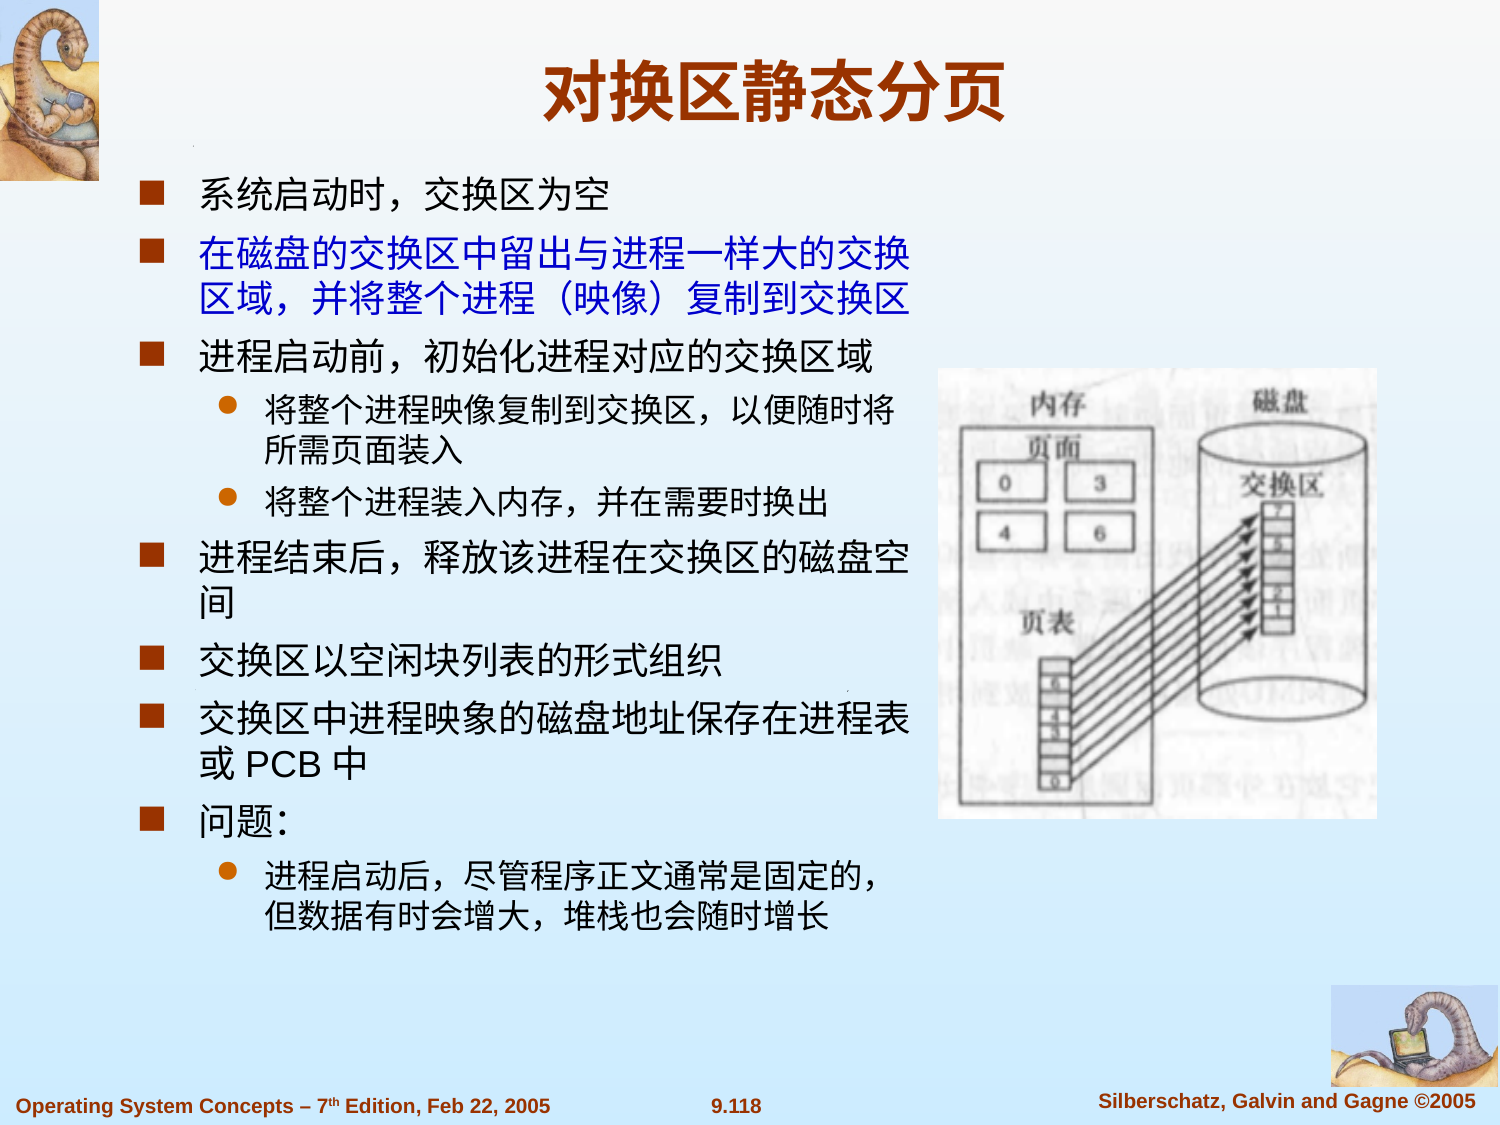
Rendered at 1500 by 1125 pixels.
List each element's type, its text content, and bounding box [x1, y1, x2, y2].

picture [1331, 985, 1498, 1087]
list 系统启动时，交换区为空 在磁盘的交换区中留出与进程一样大的交换区域，并将整个进程（映像）复制到交换区 进程启动前，初始化进程对应的交换区域 将整个进程映像复制到交换区，以便随时将所需页面装入 将整个进程装入内存，并在需要时换出 进程结束后，释放该进程在交换区的磁盘空间 交换区以空闲块列表的形式组织 交换区中进程映象的磁盘地址保存在进程表或PCB中 问题： 进程启动后，尽管程序正文通常是固定的，但数据有时会增大，堆栈也会随时增长 [127, 164, 939, 1037]
title 对换区静态分页 [112, 37, 1438, 138]
picture [0, 0, 99, 181]
picture [938, 368, 1377, 820]
